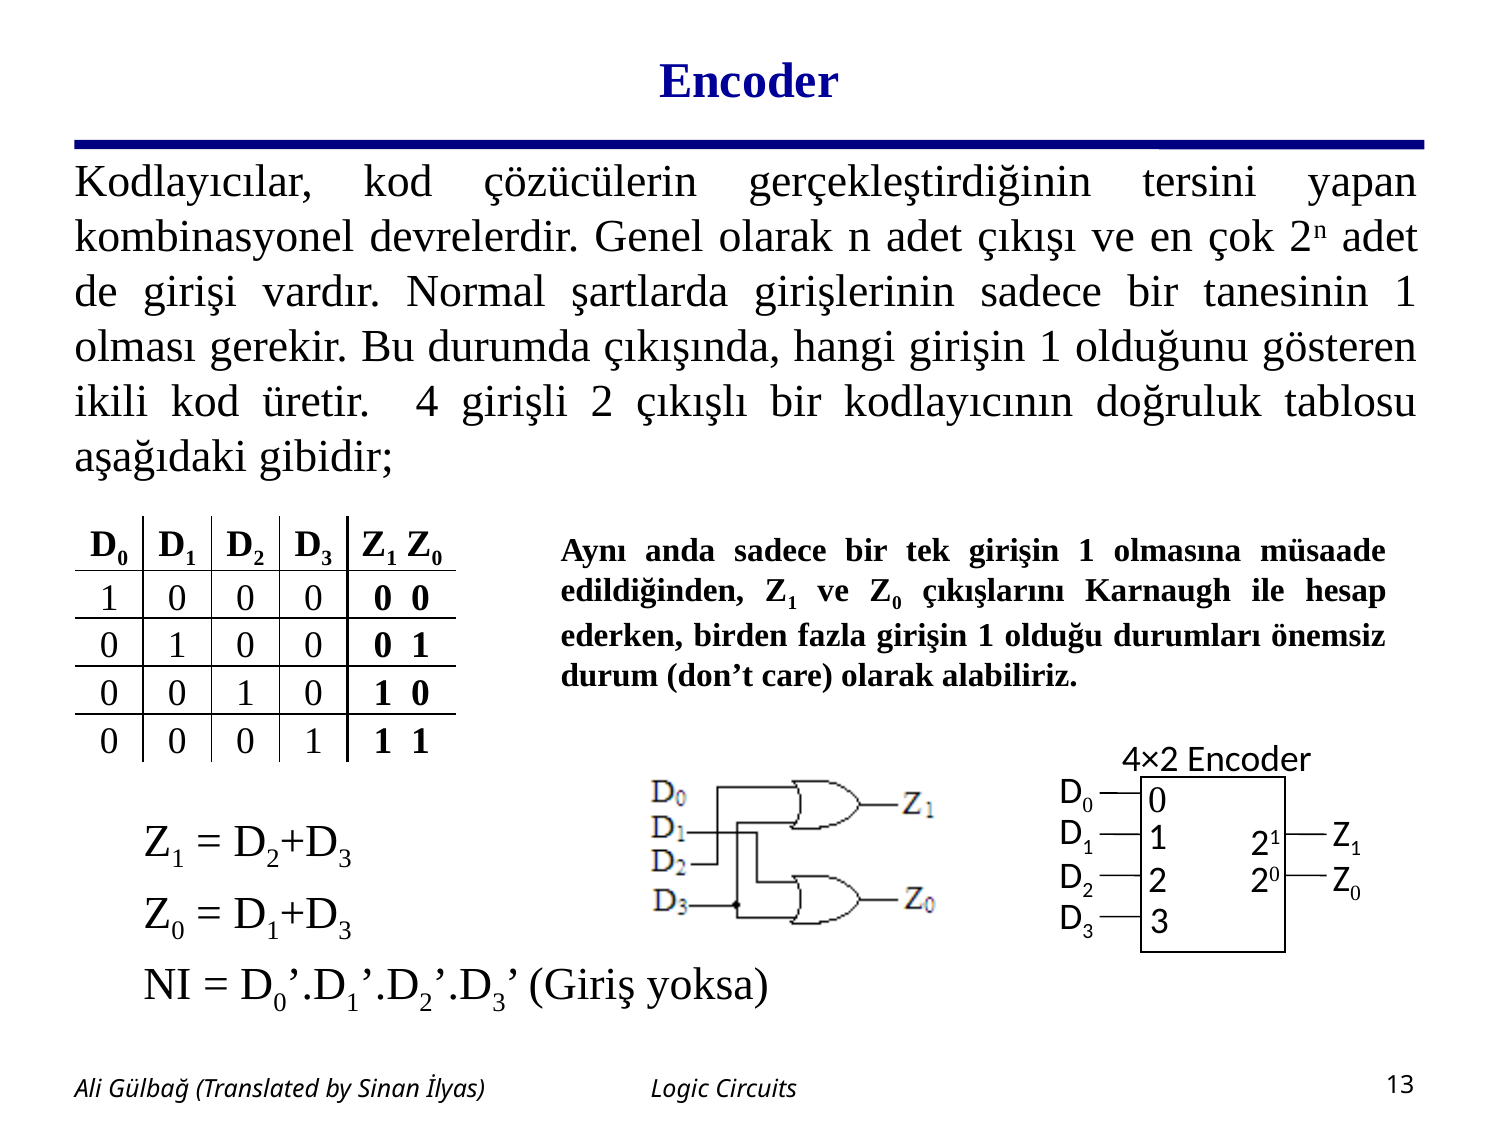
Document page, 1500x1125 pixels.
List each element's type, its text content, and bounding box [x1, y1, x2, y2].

table_cell 1 1 [349, 715, 456, 762]
picture [631, 754, 946, 937]
table_cell 0 [144, 667, 211, 713]
footer Logic Circuits [454, 1049, 993, 1125]
list Kodlayıcılar, kod çözücülerin gerçekleştirdiğinin tersini yapan kombinasyonel devrelerdir. Genel olarak n adet çıkışı ve en çok 2n adet de girişi vardır. Normal şartlarda girişlerinin sadece bir tanesinin 1 olması gerekir. Bu durumda çıkışında, hangi girişin 1 olduğunu gösteren ikili kod üretir. 4 girişli 2 çıkışlı bir kodlayıcının doğruluk tablosu aşağıdaki gibidir; Z1 = D2+D3 Z0 = D1+D3 NI = D0’.D1’.D2’.D3’ (Giriş yoksa) [59, 143, 1434, 1053]
table_cell 1 [280, 715, 346, 762]
table_cell 0 [212, 571, 279, 617]
table_cell 0 [144, 571, 211, 617]
table_header Z1 Z0 [349, 516, 456, 570]
table_cell 1 [144, 619, 211, 665]
text_box Aynı anda sadece bir tek girişin 1 olmasına müsaade edildiğinden, Z1 ve Z0 çıkışlarını Karnaugh ile hesap ederken, birden fazla girişin 1 olduğu durumları önemsiz durum (don’t care) olarak alabiliriz. [545, 520, 1403, 701]
table_cell 1 [212, 667, 279, 713]
table_cell 0 [212, 715, 279, 762]
table_header D1 [144, 516, 211, 570]
table_cell 0 [75, 667, 142, 713]
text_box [1059, 733, 1374, 952]
table_cell 0 [280, 571, 346, 617]
table_cell 0 1 [349, 619, 456, 665]
table_cell 0 [280, 667, 346, 713]
table_cell 0 0 [349, 571, 456, 617]
table_cell 1 0 [349, 667, 456, 713]
table_cell 0 [75, 619, 142, 665]
table_header D2 [212, 516, 279, 570]
table_header D3 [280, 516, 346, 570]
title Encoder [111, 12, 1388, 143]
table_cell 1 [75, 571, 142, 617]
table_cell 0 [212, 619, 279, 665]
table_header D0 [75, 516, 142, 570]
table_cell 0 [75, 715, 142, 762]
table_cell 0 [280, 619, 346, 665]
table_cell 0 [144, 715, 211, 762]
